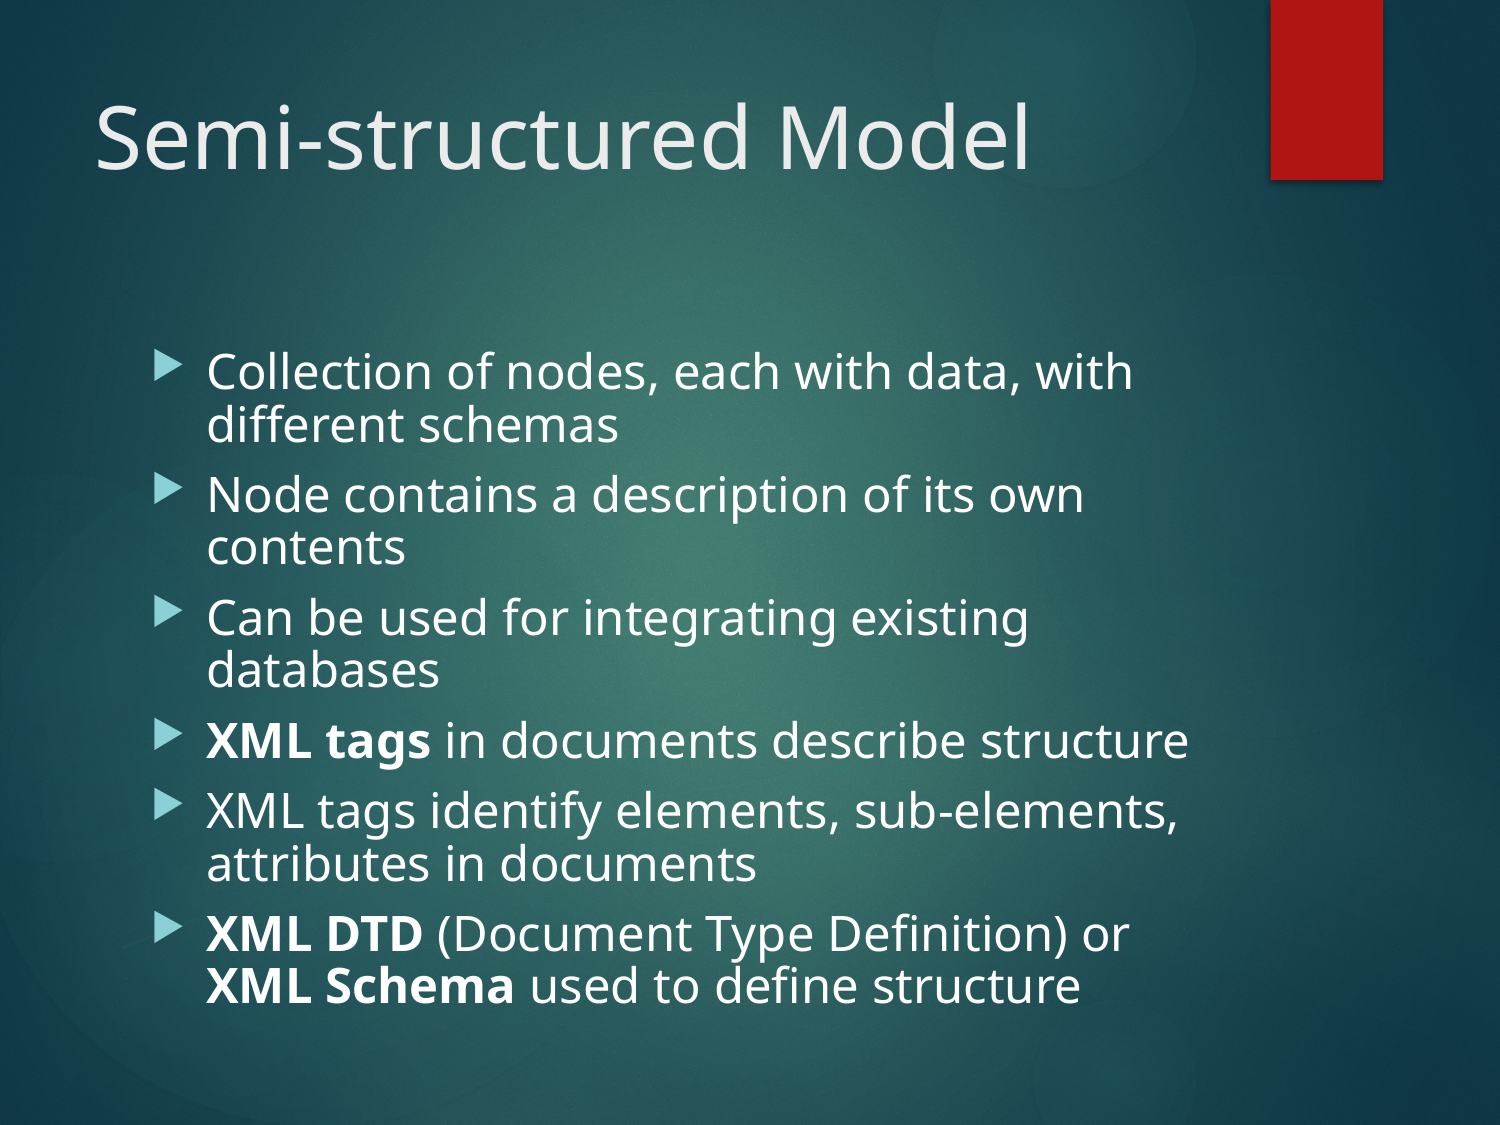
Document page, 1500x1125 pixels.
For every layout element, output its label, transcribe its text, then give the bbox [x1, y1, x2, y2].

title Semi-structured Model [79, 74, 1237, 304]
list Collection of nodes, each with data, with different schemas Node contains a description of its own contents Can be used for integrating existing databases XML tags in documents describe structure XML tags identify elements, sub-elements, attributes in documents XML DTD (Document Type Definition) or XML Schema used to define structure [135, 336, 1237, 1025]
